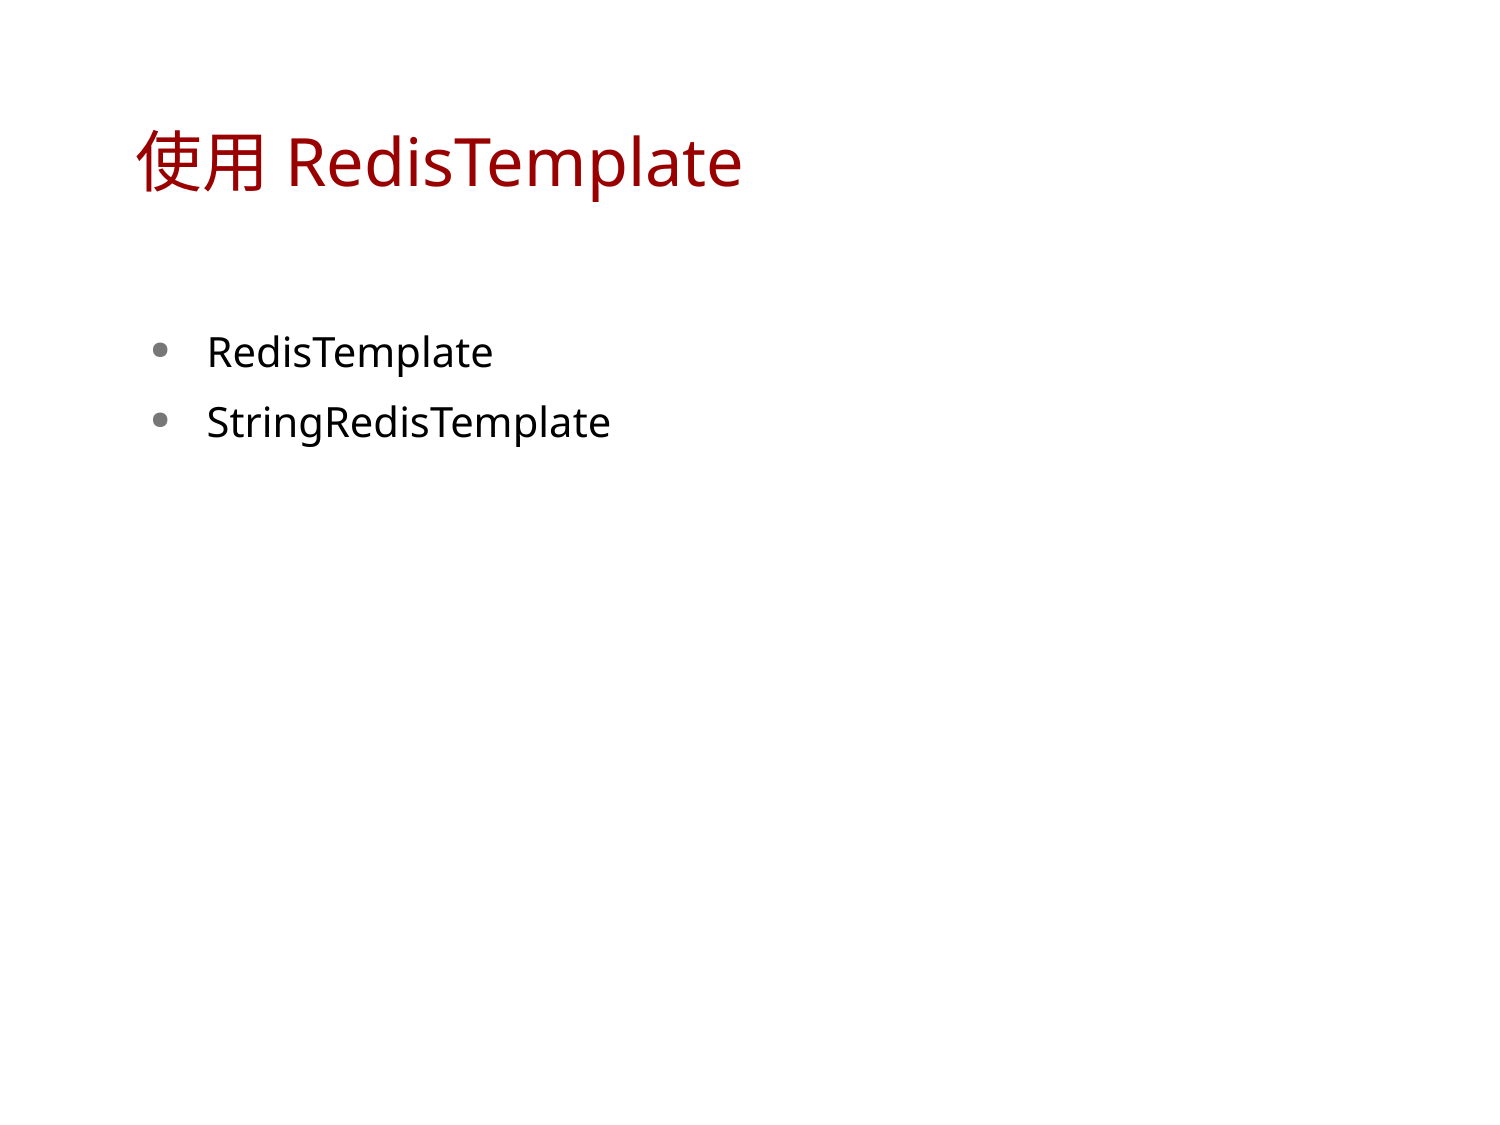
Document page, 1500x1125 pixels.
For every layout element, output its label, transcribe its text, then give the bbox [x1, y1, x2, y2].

text_box RedisTemplate StringRedisTemplate [135, 298, 1400, 988]
title 使用RedisTemplate [135, 88, 1377, 233]
